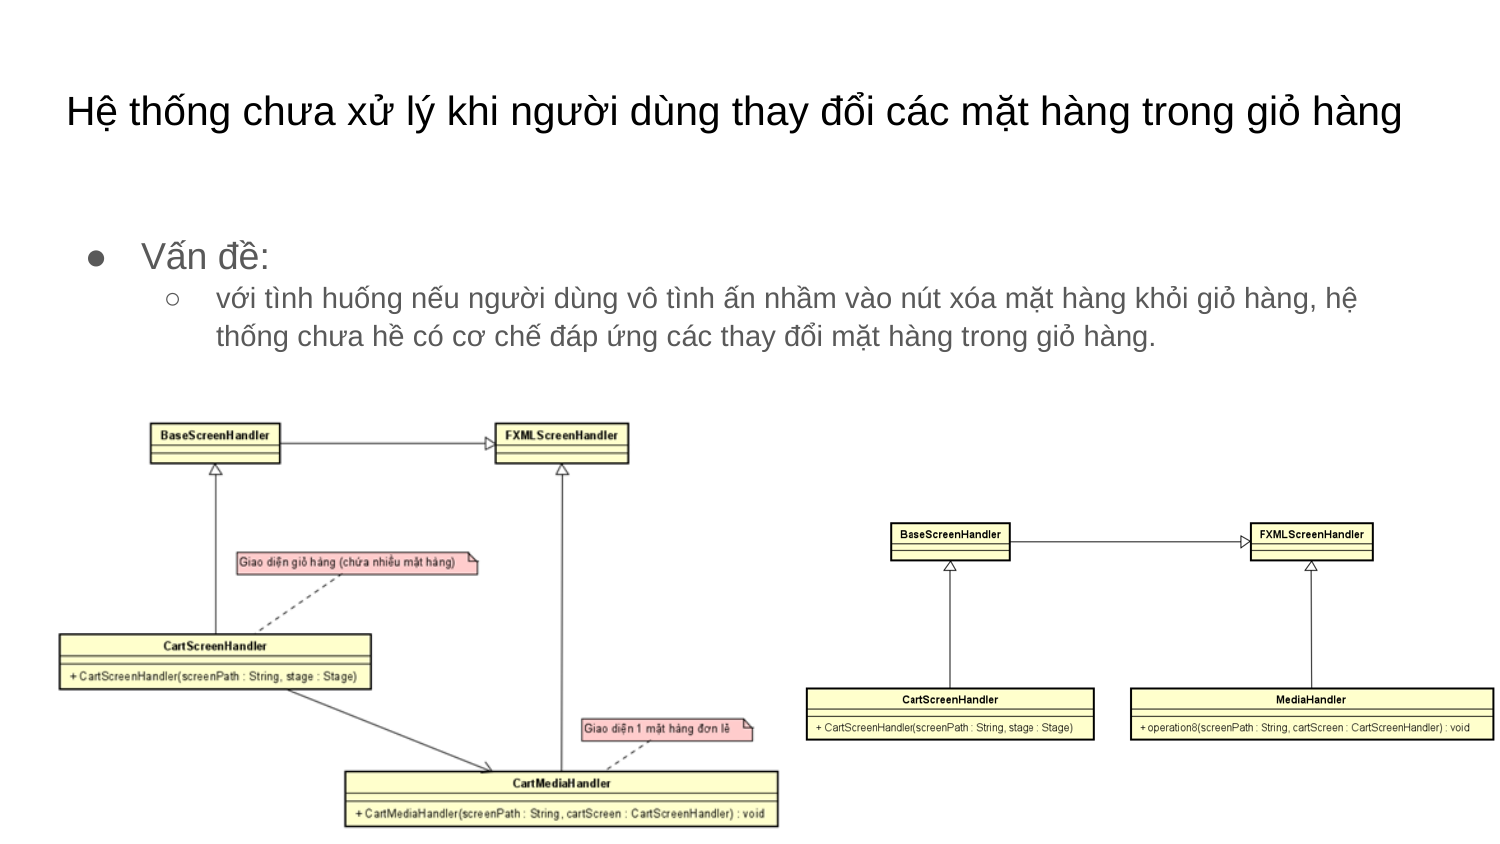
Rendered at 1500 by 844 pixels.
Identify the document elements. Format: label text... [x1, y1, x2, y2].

picture [794, 483, 1500, 757]
list Vấn đề: với tình huống nếu người dùng vô tình ấn nhầm vào nút xóa mặt hàng khỏi giỏ hàng, hệ thống chưa hề có cơ chế đáp ứng các thay đổi mặt hàng trong giỏ hàng. [51, 213, 1424, 383]
title Hệ thống chưa xử lý khi người dùng thay đổi các mặt hàng trong giỏ hàng [51, 72, 1449, 167]
picture [50, 382, 786, 831]
